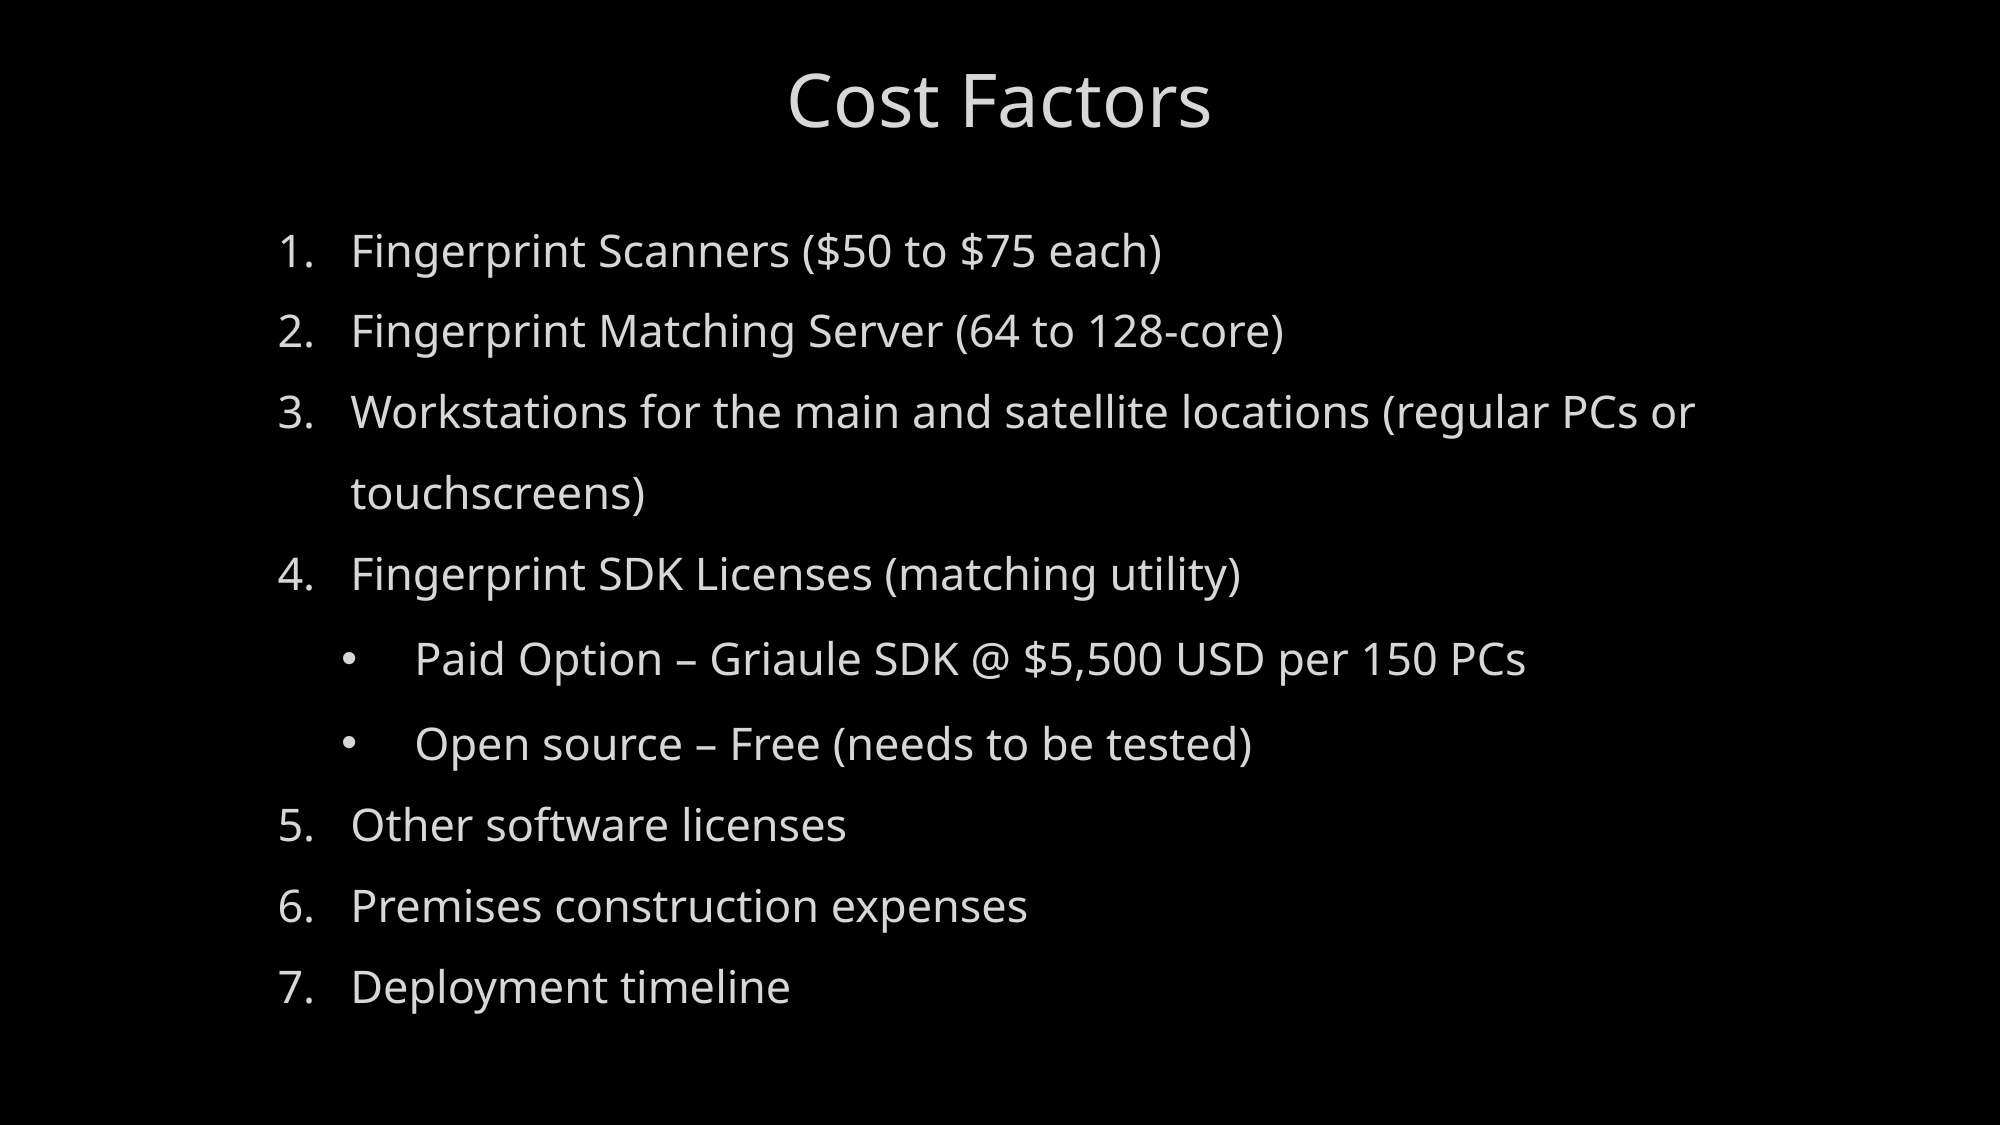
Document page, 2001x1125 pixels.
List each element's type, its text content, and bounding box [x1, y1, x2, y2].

title Cost Factors [99, 45, 1900, 150]
list Fingerprint Scanners ($50 to $75 each) Fingerprint Matching Server (64 to 128-core) Workstations for the main and satellite locations (regular PCs or touchscreens) Fingerprint SDK Licenses (matching utility) Paid Option – Griaule SDK @ $5,500 USD per 150 PCs Open source – Free (needs to be tested) Other software licenses Premises construction expenses Deployment timeline [262, 187, 1838, 1025]
